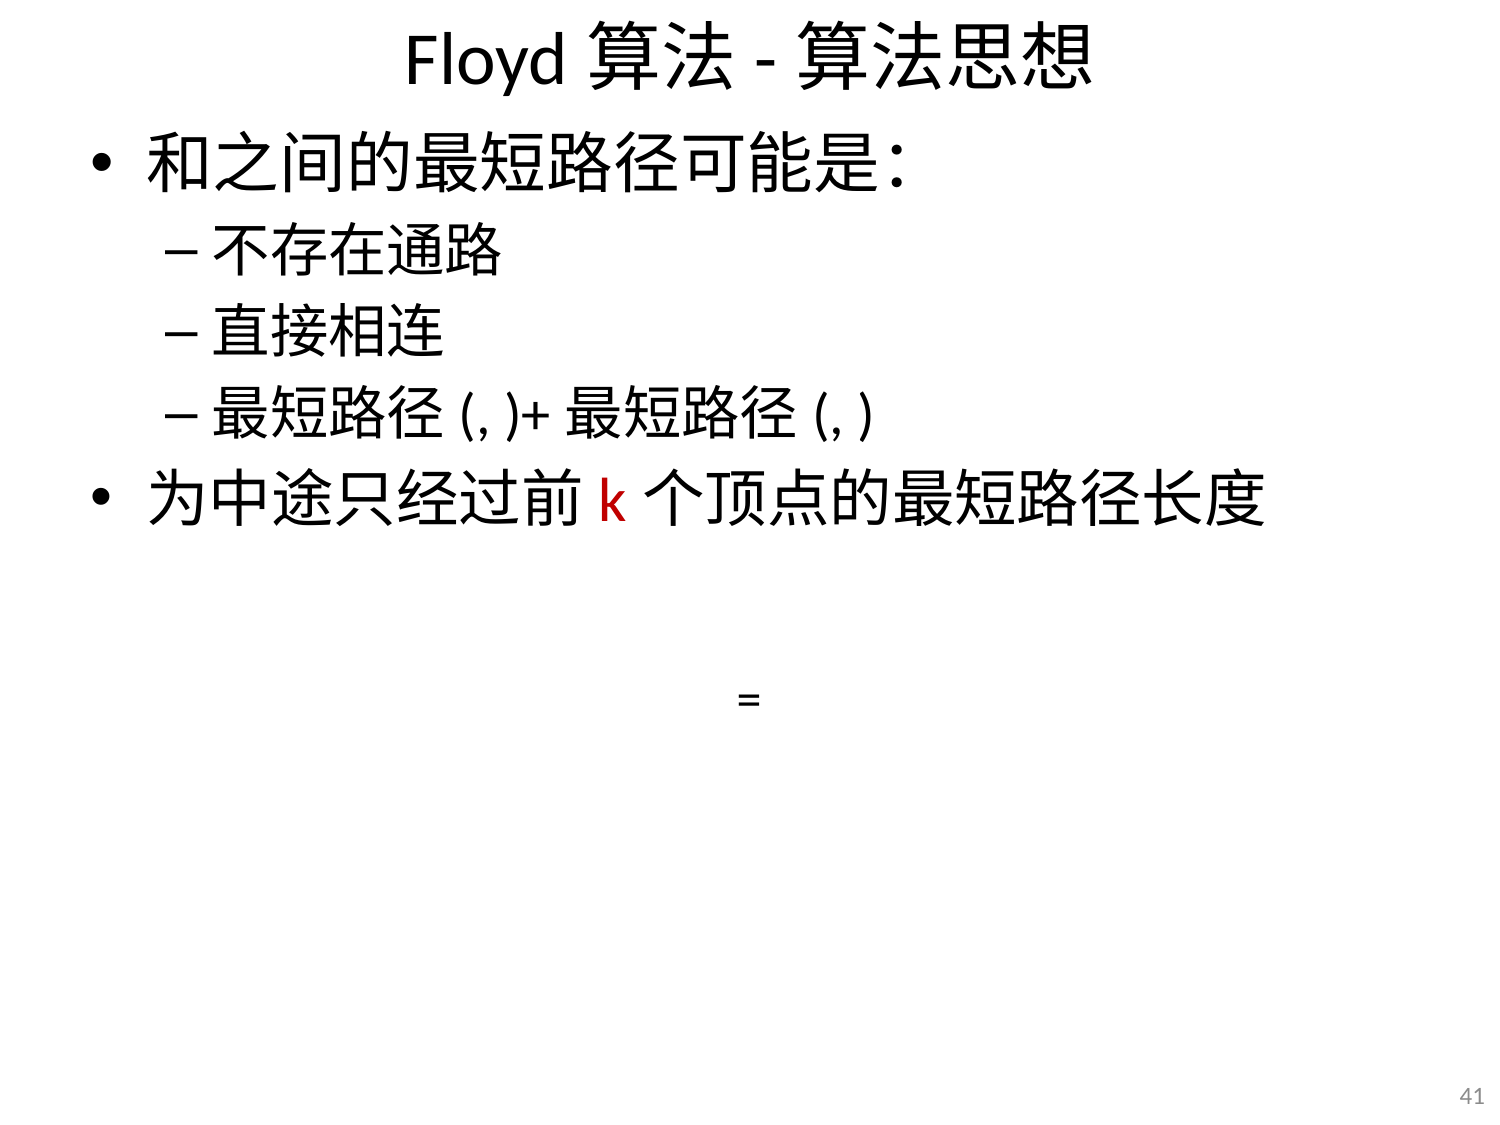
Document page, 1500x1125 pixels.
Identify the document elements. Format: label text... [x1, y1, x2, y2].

slide_number 41 [1435, 1065, 1500, 1125]
title Floyd算法-算法思想 [75, 0, 1425, 114]
